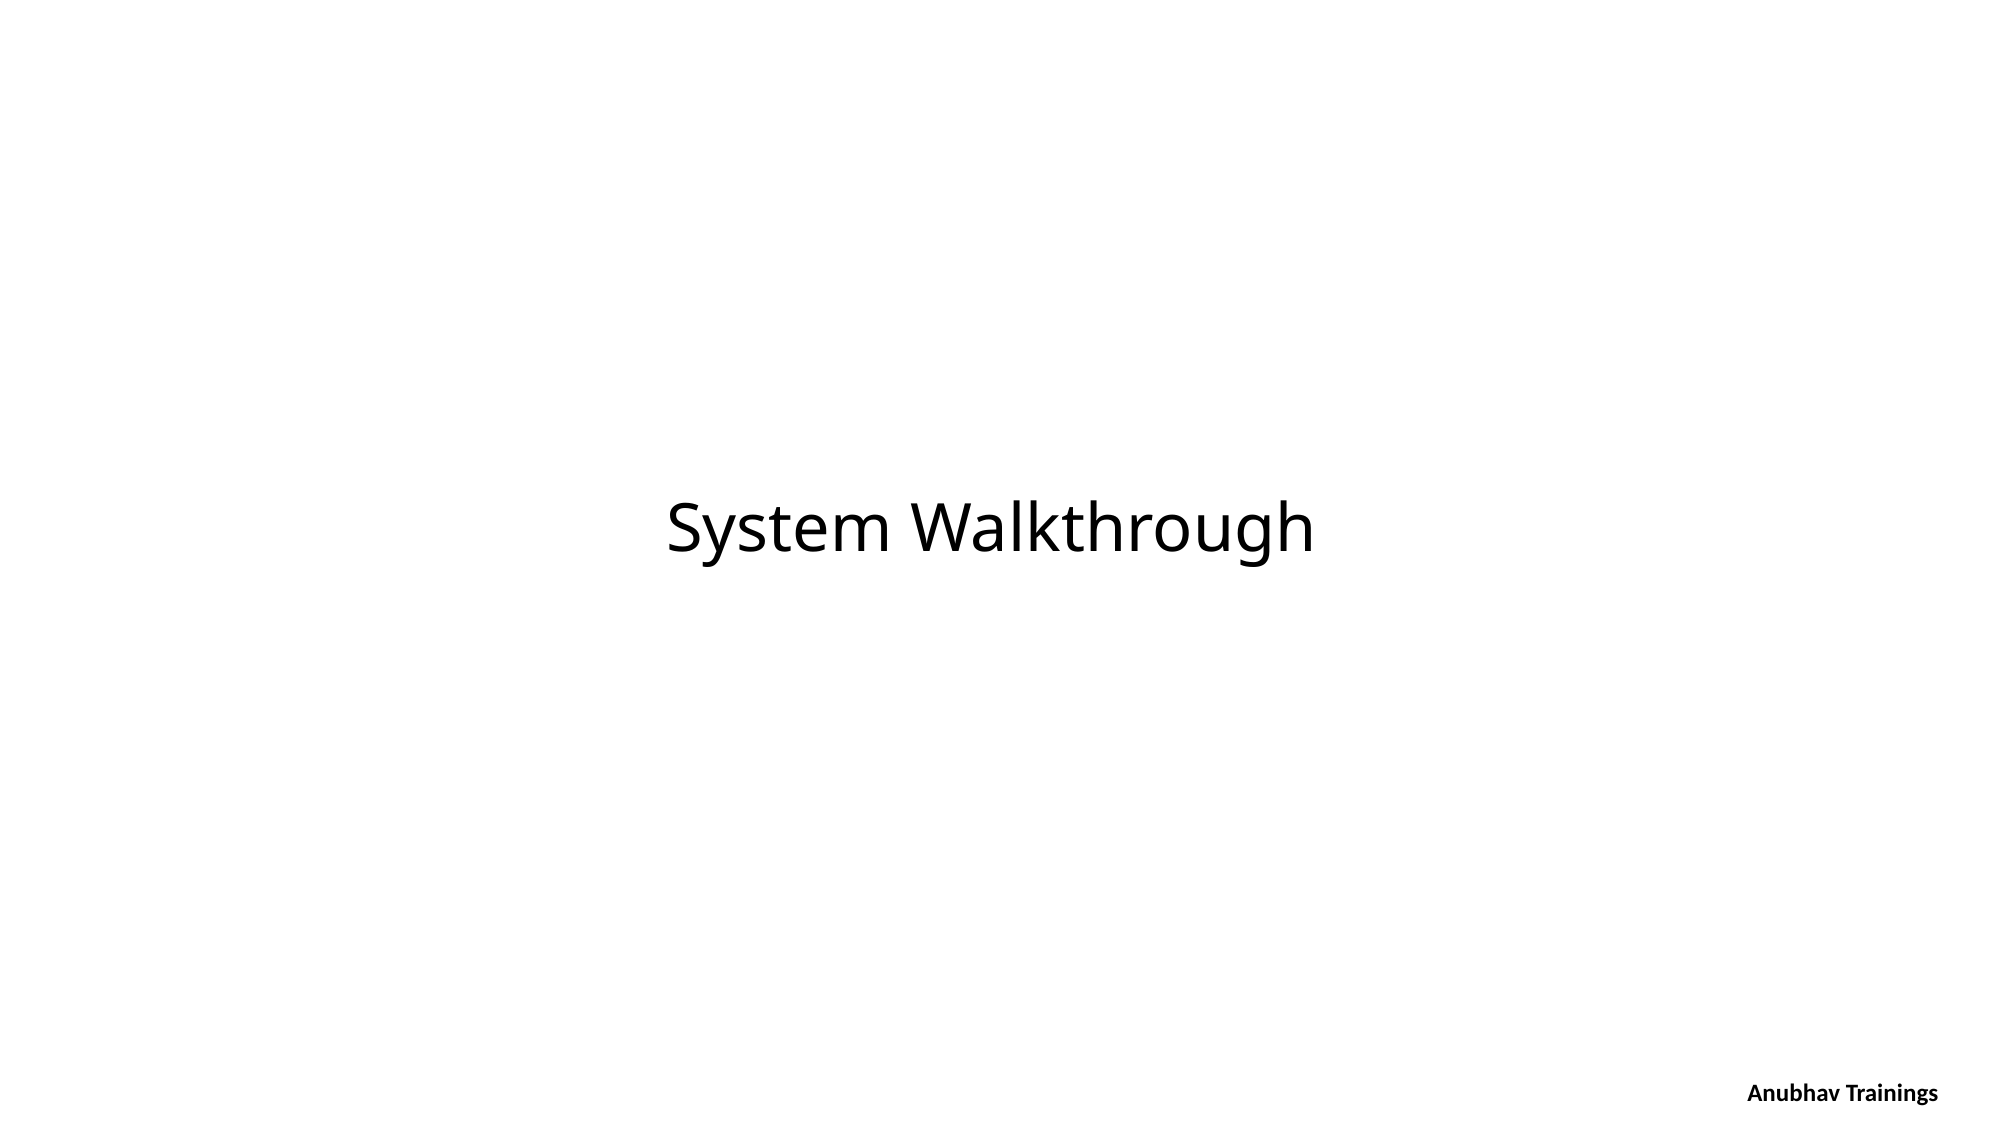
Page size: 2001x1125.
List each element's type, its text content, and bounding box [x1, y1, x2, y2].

footer Anubhav Trainings [1660, 1074, 2000, 1108]
text_box System Walkthrough [651, 477, 2000, 572]
